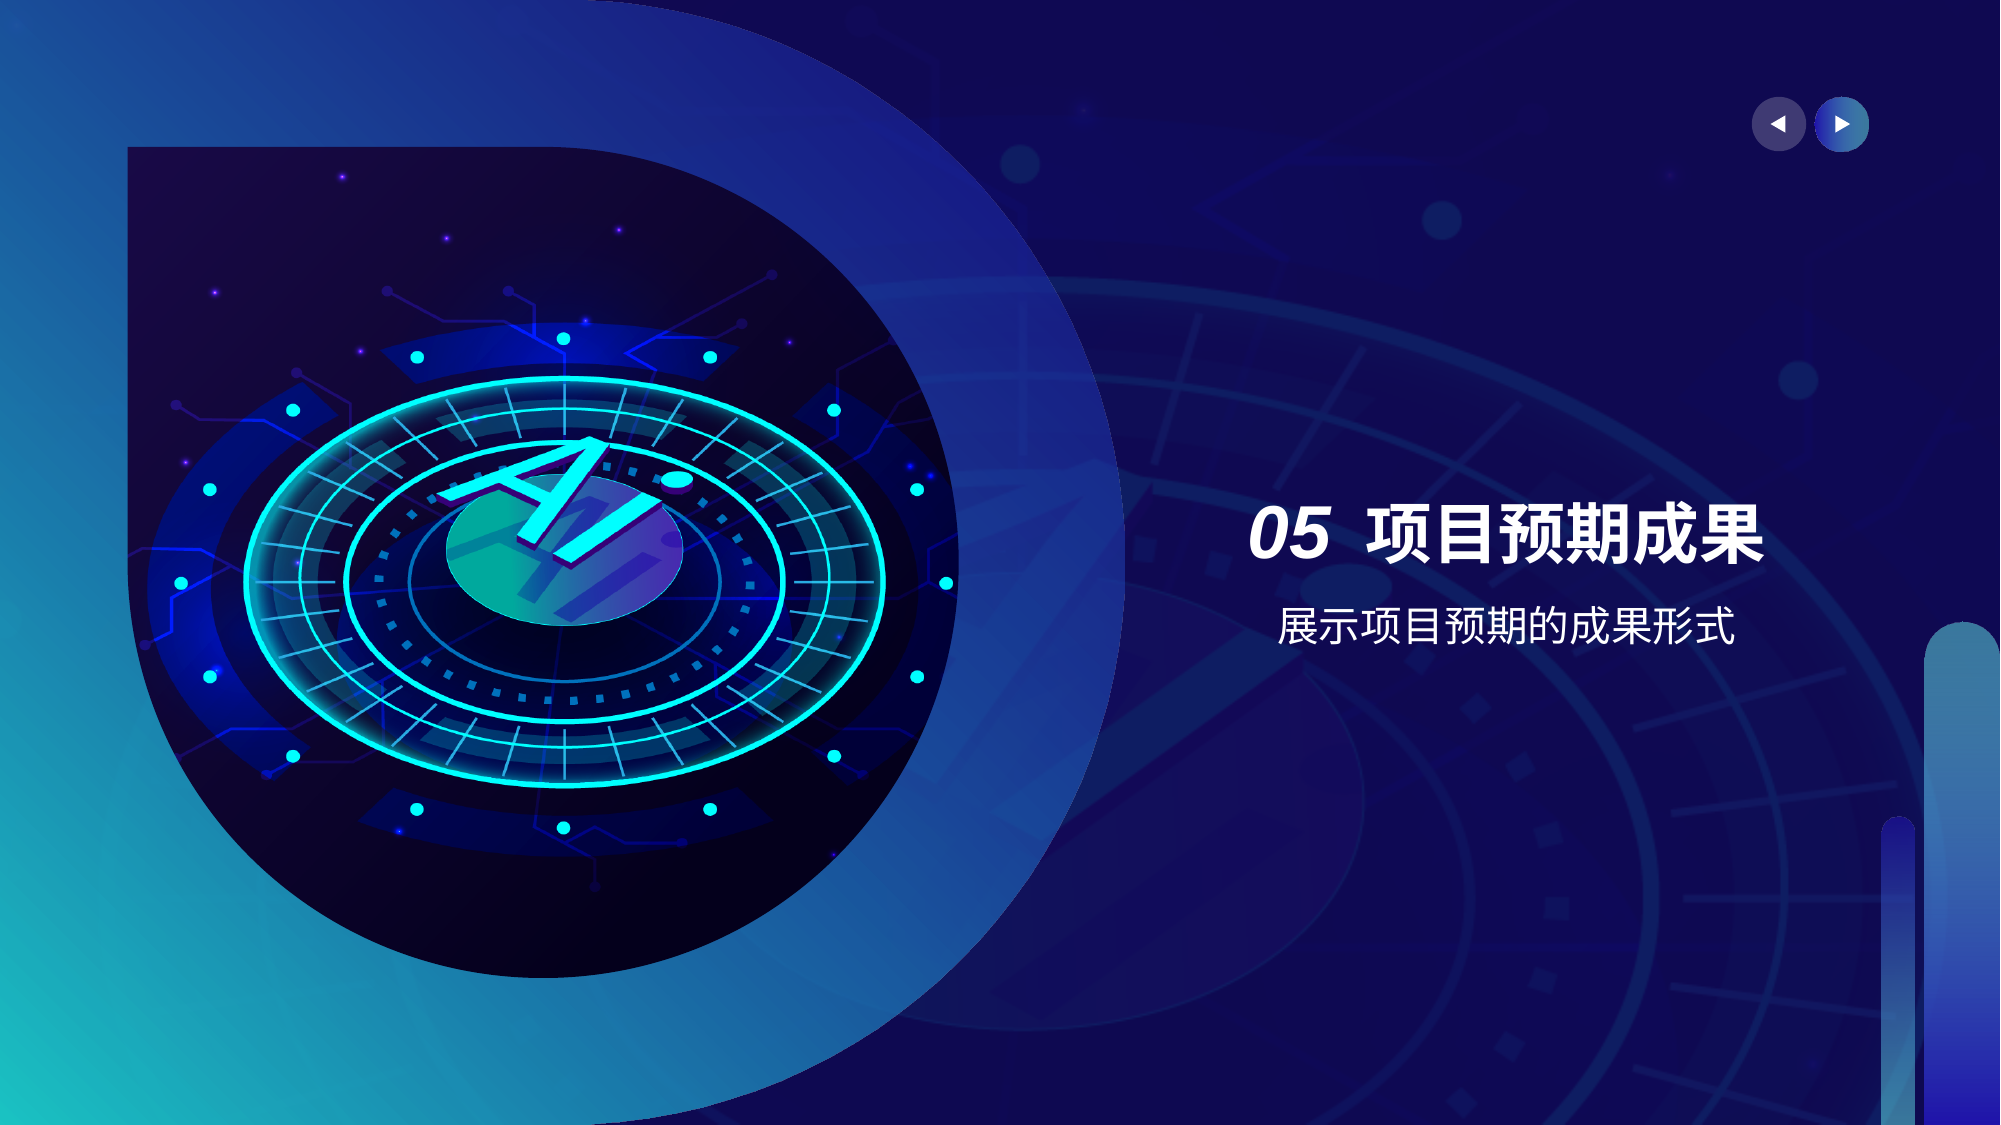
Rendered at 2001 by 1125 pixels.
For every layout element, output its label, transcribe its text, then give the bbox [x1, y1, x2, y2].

list 展示项目预期的成果形式 [1124, 582, 1890, 953]
title 05 项目预期成果 [1124, 224, 1890, 581]
picture [127, 146, 959, 978]
